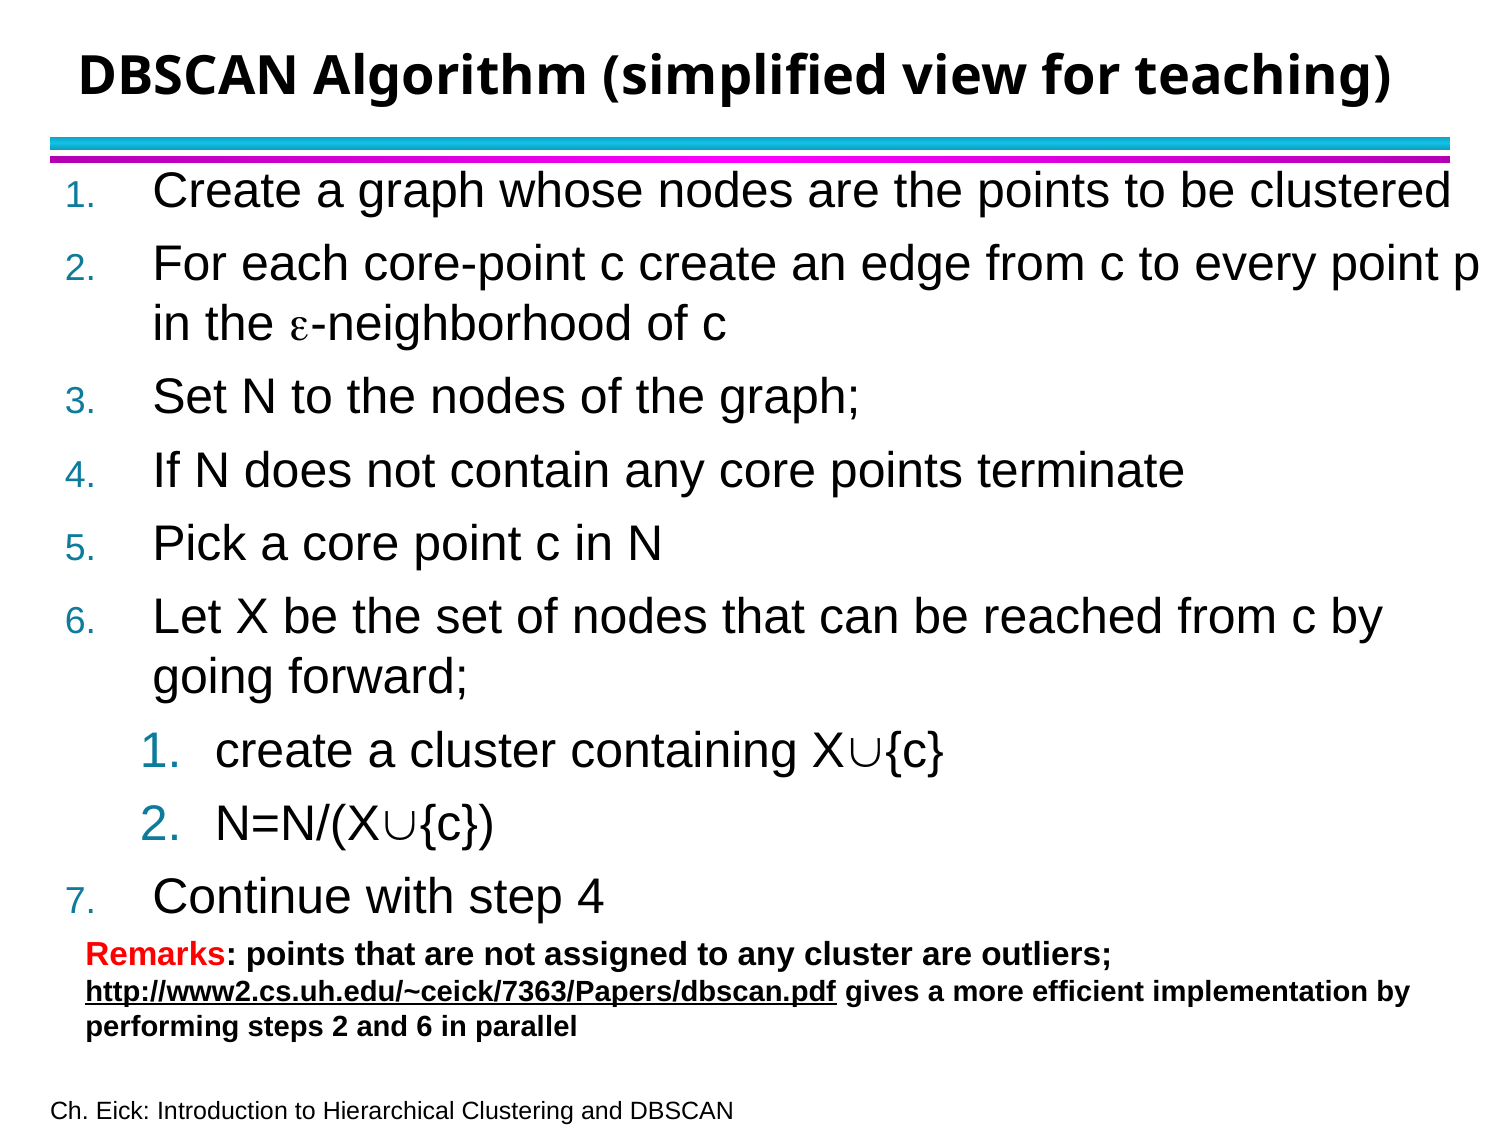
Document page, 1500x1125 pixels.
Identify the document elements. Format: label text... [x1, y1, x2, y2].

text_box Remarks: points that are not assigned to any cluster are outliers; http://www2.cs.uh.edu/~ceick/7363/Papers/dbscan.pdf gives a more efficient implementation by performing steps 2 and 6 in parallel [70, 924, 1435, 1050]
title DBSCAN Algorithm (simplified view for teaching) [62, 24, 1463, 113]
list Create a graph whose nodes are the points to be clustered For each core-point c create an edge from c to every point p in the -neighborhood of c Set N to the nodes of the graph; If N does not contain any core points terminate Pick a core point c in N Let X be the set of nodes that can be reached from c by going forward; create a cluster containing X{c} N=N/(X{c}) Continue with step 4 [50, 149, 1500, 1038]
